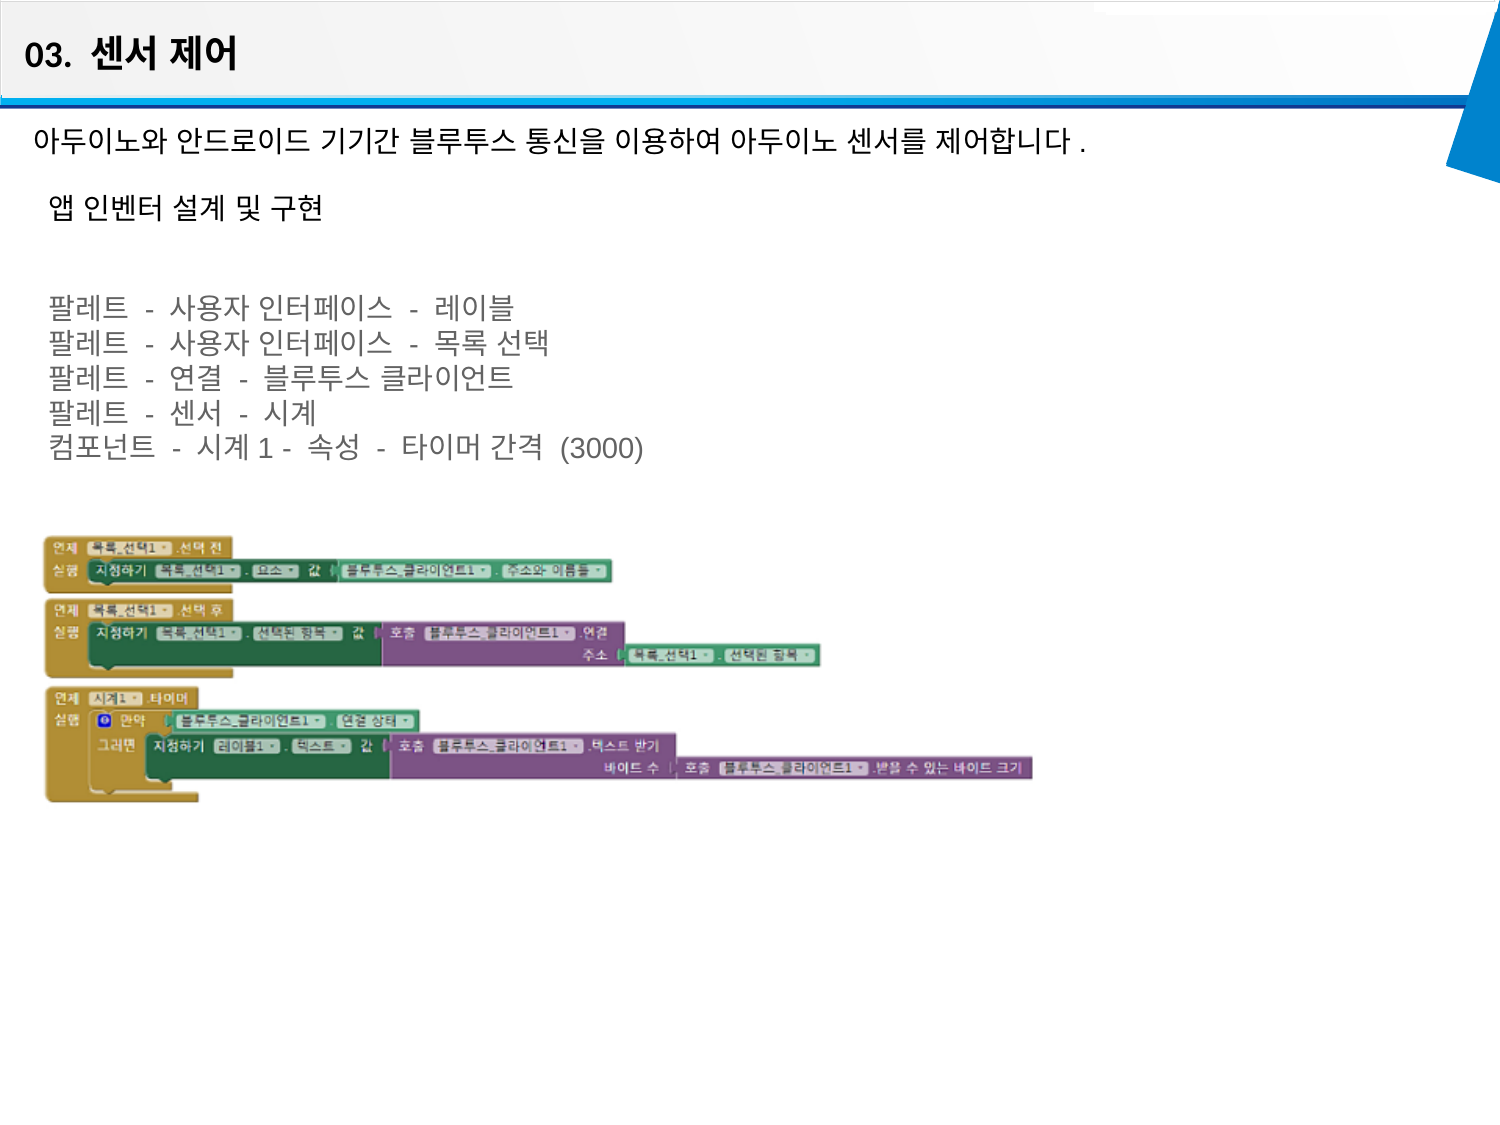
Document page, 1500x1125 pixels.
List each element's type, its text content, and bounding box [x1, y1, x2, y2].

text_box 팔레트 - 사용자 인터페이스 - 레이블 팔레트 - 사용자 인터페이스 - 목록 선택 팔레트 - 연결 - 블루투스 클라이언트 팔레트 - 센서 - 시계 컴포넌트 - 시계1 - 속성 - 타이머 간격 (3000) [33, 282, 784, 473]
text_box 아두이노와 안드로이드 기기간 블루투스 통신을 이용하여 아두이노 센서를 제어합니다. [33, 123, 1426, 159]
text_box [1446, 1, 1500, 184]
picture [33, 534, 1050, 812]
text_box 03. 센서 제어 [10, 22, 254, 83]
text_box 앱 인벤터 설계 및 구현 [33, 183, 1450, 234]
